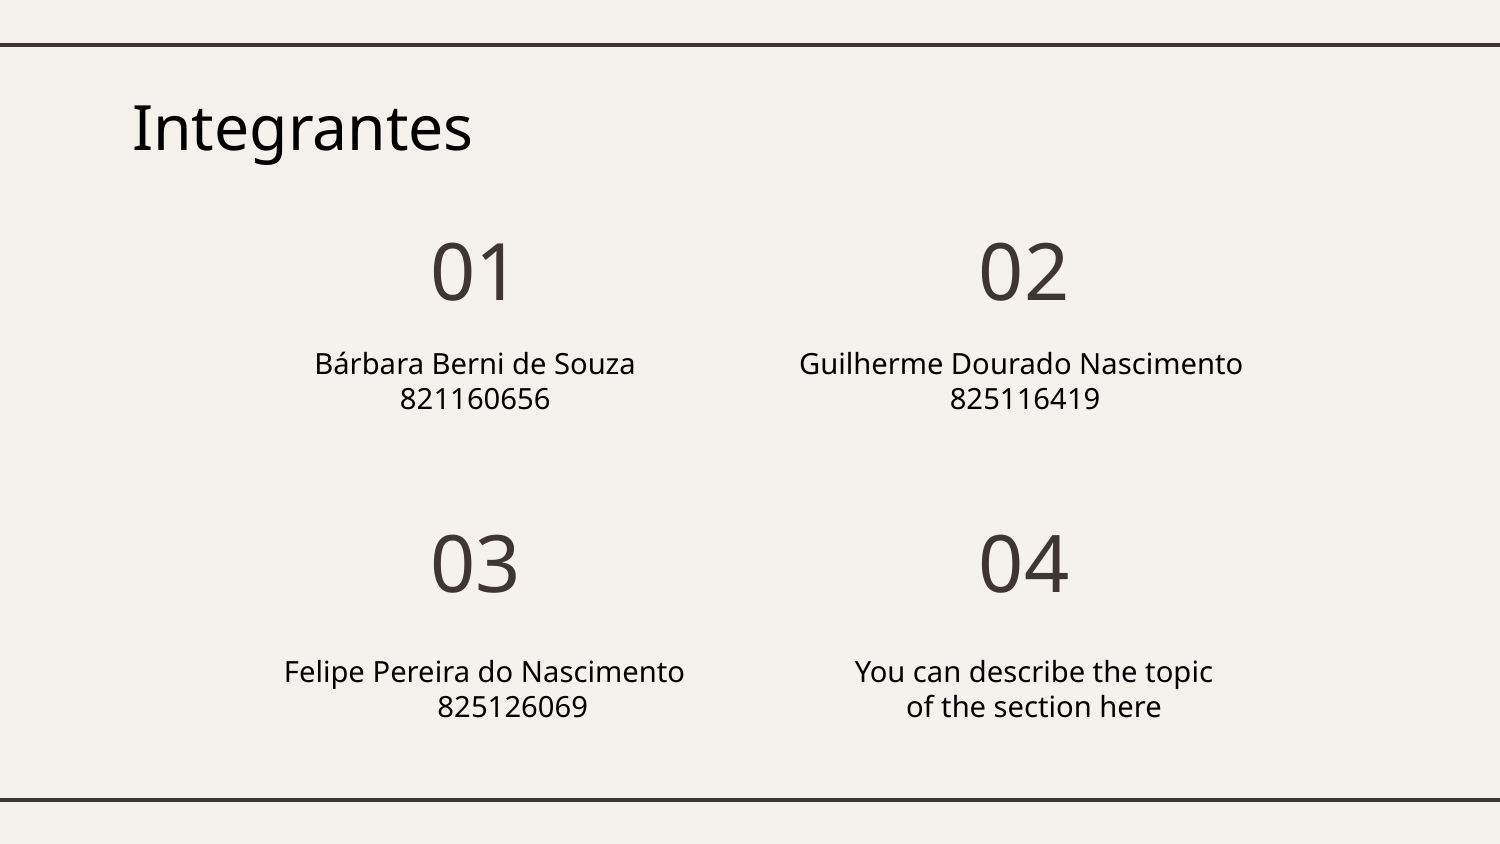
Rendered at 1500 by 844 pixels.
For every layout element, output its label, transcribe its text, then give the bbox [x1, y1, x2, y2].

title 02 [939, 213, 1110, 324]
title Integrantes [116, 72, 705, 167]
title 03 [390, 505, 561, 616]
subtitle Bárbara Berni de Souza 821160656 [271, 330, 680, 432]
subtitle Felipe Pereira do Nascimento 825126069 [227, 638, 724, 741]
subtitle Guilherme Dourado Nascimento 825116419 [750, 330, 1282, 432]
title 01 [390, 213, 561, 324]
subtitle You can describe the topic of the section here [830, 638, 1238, 741]
title 04 [939, 505, 1110, 616]
